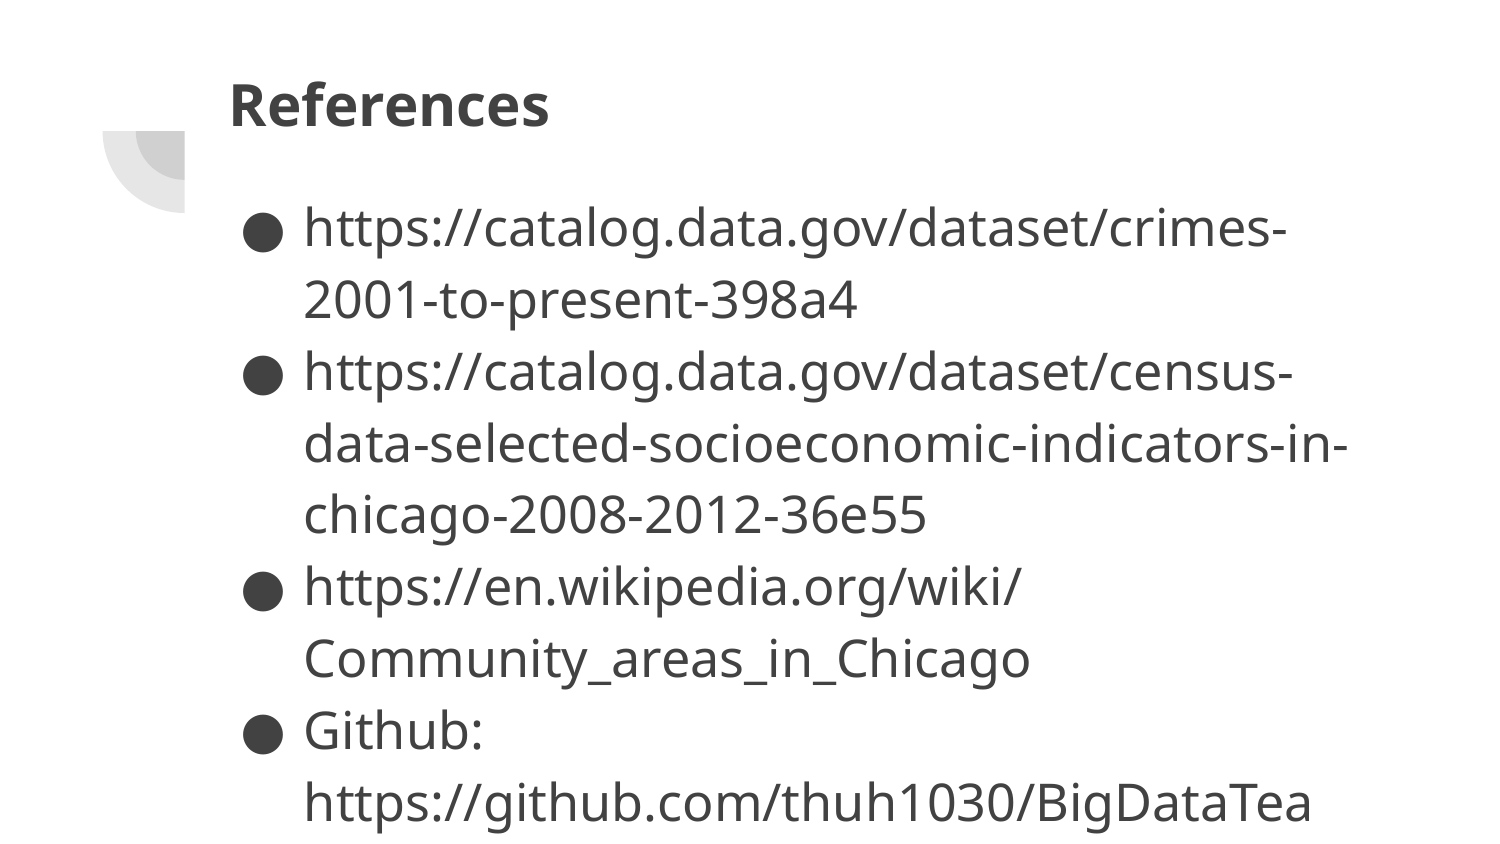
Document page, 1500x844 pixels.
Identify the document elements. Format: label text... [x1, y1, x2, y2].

title References [213, 52, 1368, 170]
list https://catalog.data.gov/dataset/crimes-2001-to-present-398a4 https://catalog.data.gov/dataset/census-data-selected-socioeconomic-indicators-in-chicago-2008-2012-36e55 https://en.wikipedia.org/wiki/Community_areas_in_Chicago Github: https://github.com/thuh1030/BigDataTeam3 [213, 170, 1368, 823]
